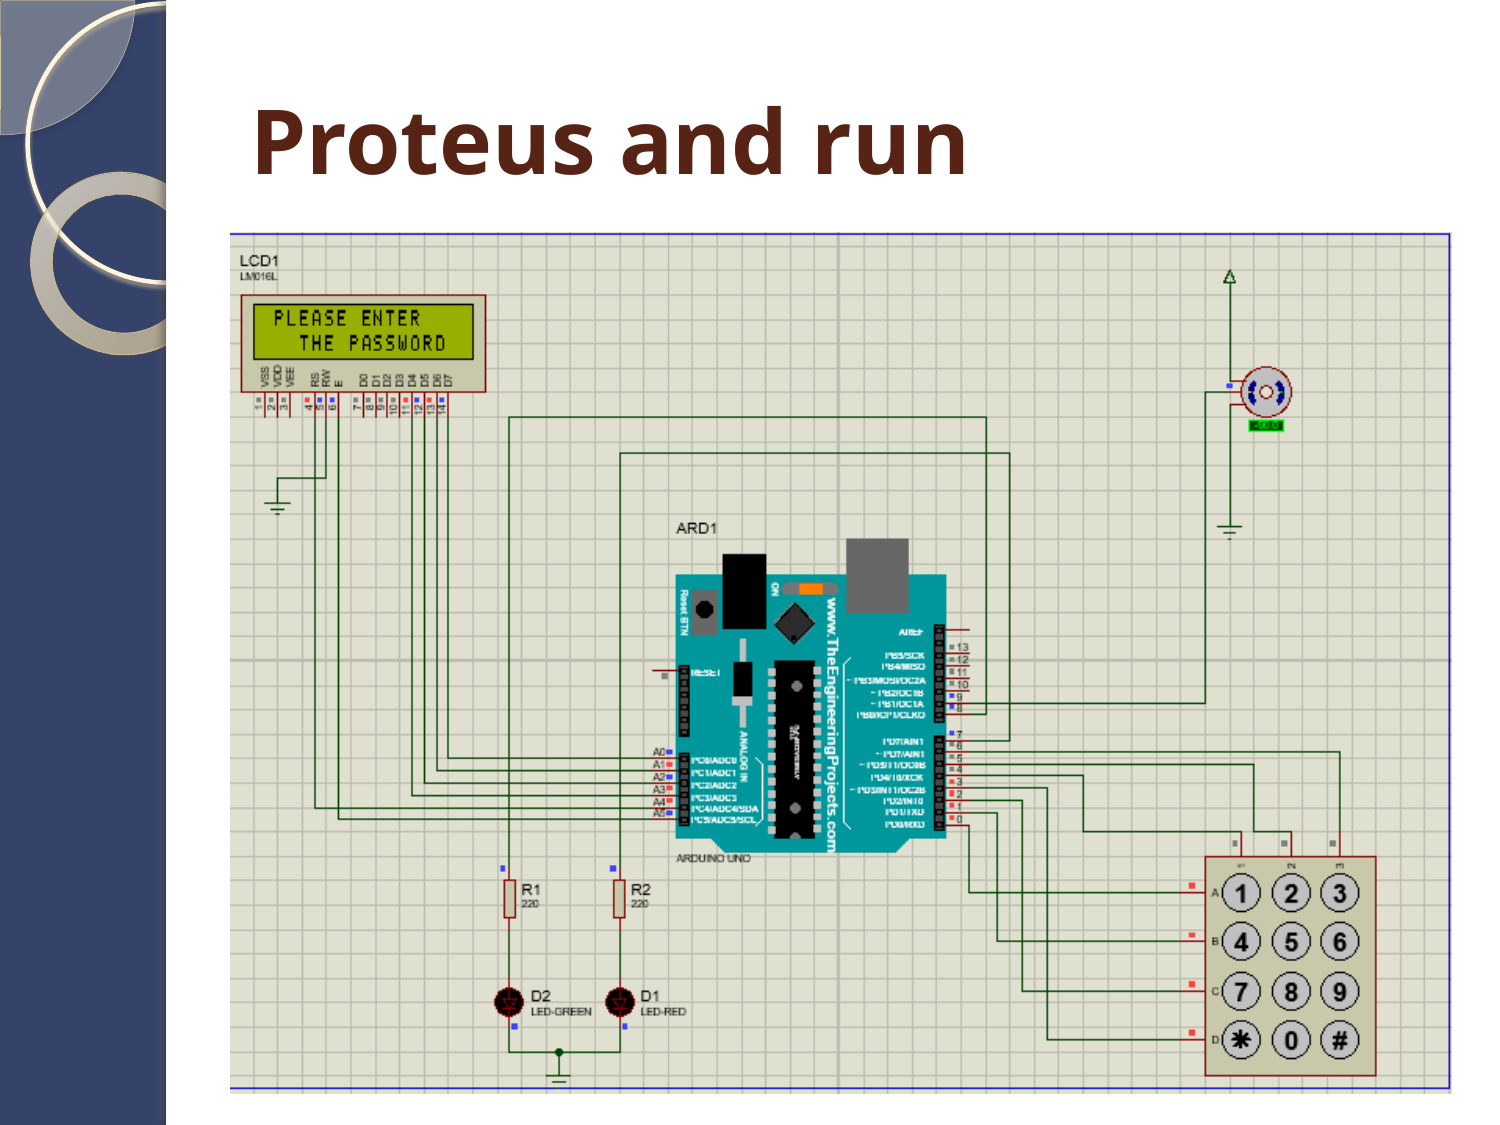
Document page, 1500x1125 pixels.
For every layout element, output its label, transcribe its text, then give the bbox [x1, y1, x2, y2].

title Proteus and run [235, 45, 1466, 233]
picture [230, 232, 1452, 1094]
